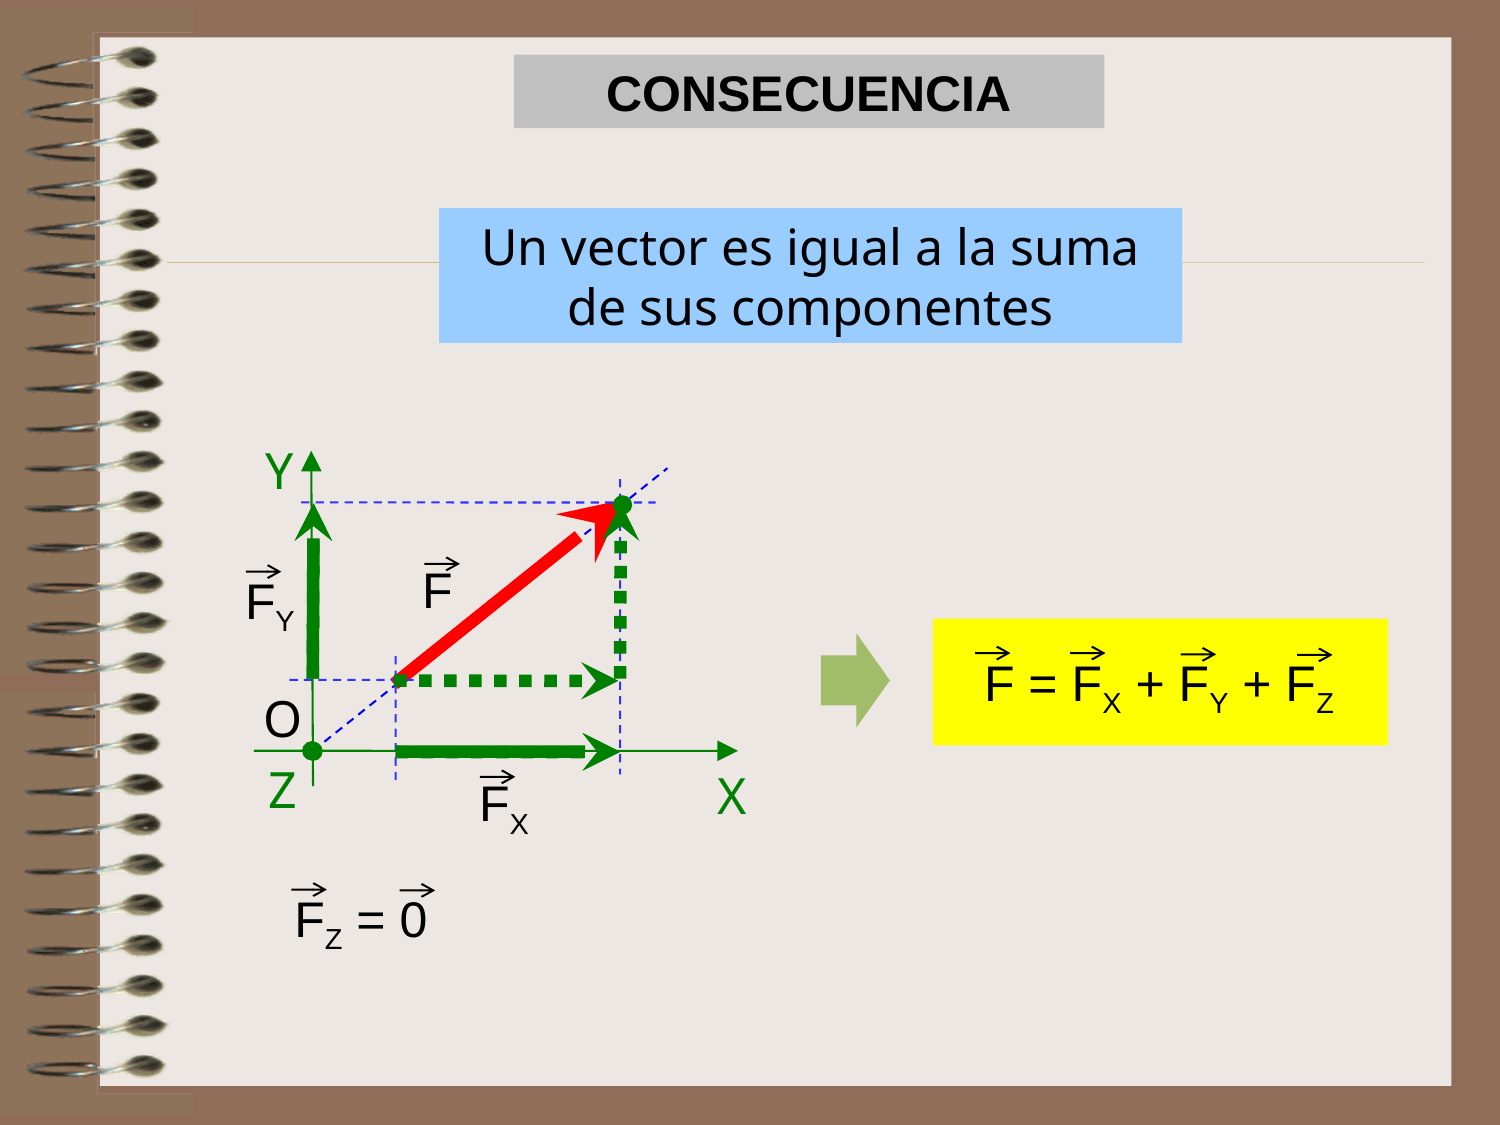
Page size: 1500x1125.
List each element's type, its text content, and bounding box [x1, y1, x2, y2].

text_box [933, 618, 1388, 746]
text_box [229, 432, 762, 956]
picture [0, 8, 194, 674]
text_box CONSECUENCIA [513, 54, 1105, 129]
text_box Un vector es igual a la suma de sus componentes [439, 208, 1183, 343]
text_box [820, 633, 1353, 728]
picture [0, 692, 194, 1115]
